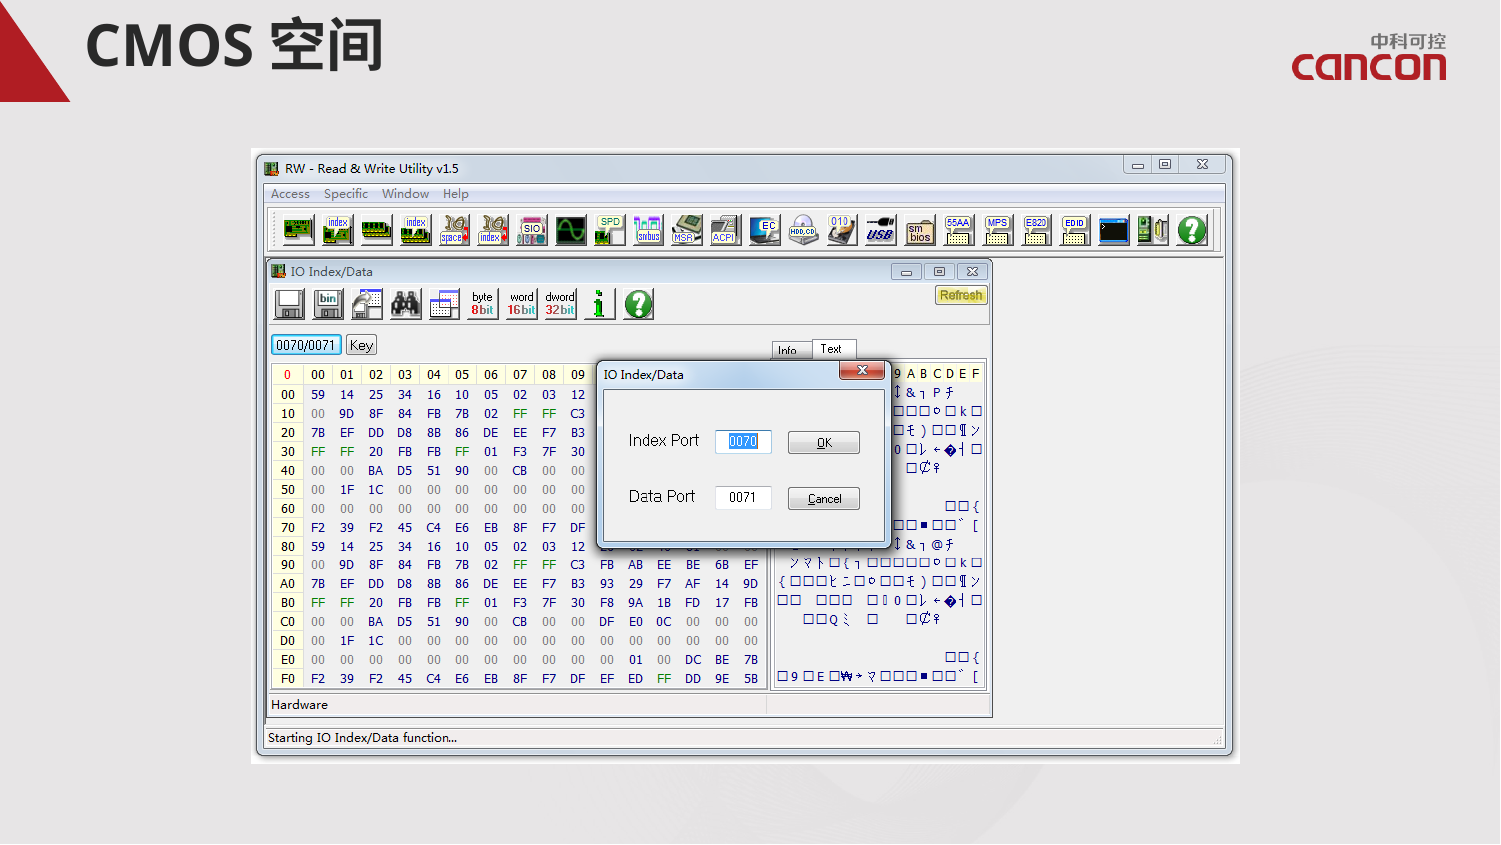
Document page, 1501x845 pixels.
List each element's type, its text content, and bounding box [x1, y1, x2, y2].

title CMOS空间 [73, 8, 1282, 88]
picture [0, 0, 1501, 844]
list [251, 148, 1240, 764]
